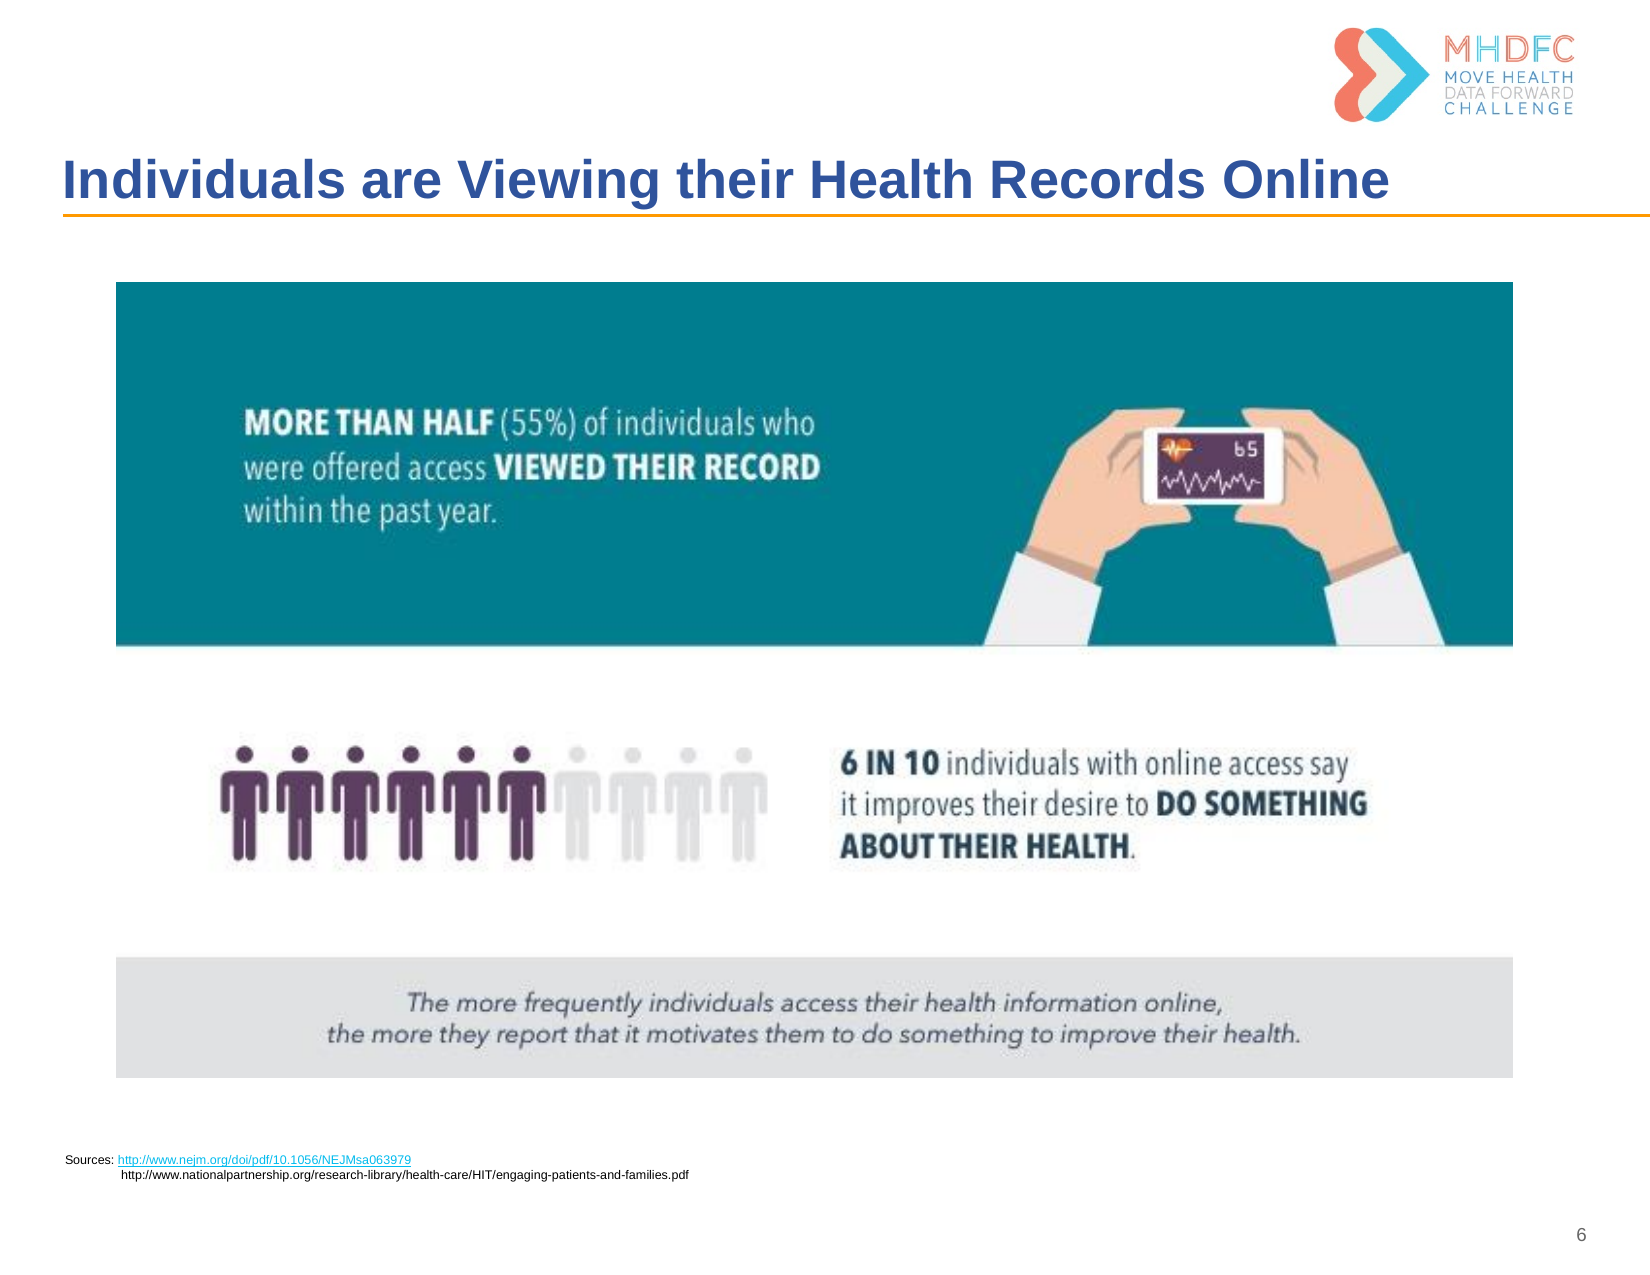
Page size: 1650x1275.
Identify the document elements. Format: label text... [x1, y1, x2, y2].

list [116, 282, 1513, 1078]
slide_number ‹#› [1488, 1222, 1587, 1247]
title Individuals are Viewing their Health Records Online [62, 22, 1587, 210]
text_box Sources: http://www.nejm.org/doi/pdf/10.1056/NEJMsa063979 http://www.nationalpartnership.org/research-library/health-care/HIT/engaging-patients-and-families.pdf [49, 1145, 788, 1191]
picture [1294, 22, 1621, 134]
